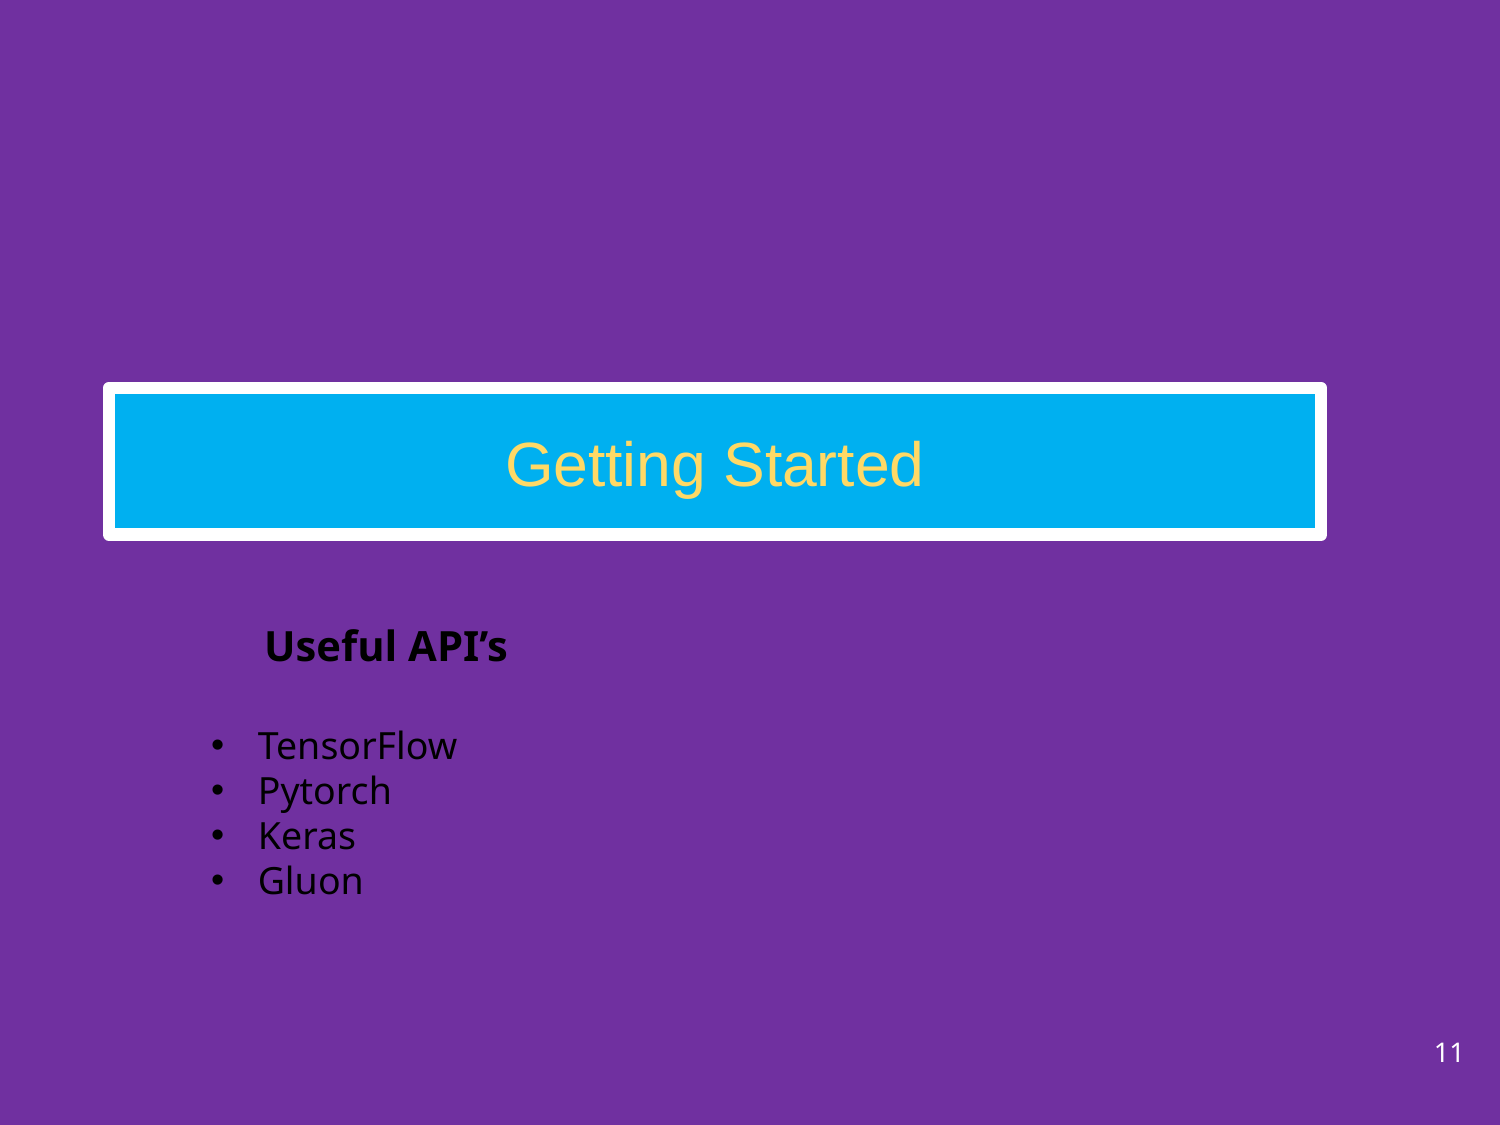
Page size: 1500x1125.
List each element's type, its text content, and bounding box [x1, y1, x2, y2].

text_box TensorFlow Pytorch Keras Gluon [196, 715, 1234, 1000]
slide_number 11 [1389, 1019, 1480, 1106]
text_box Useful API’s [249, 612, 1049, 677]
text_box Getting Started [109, 388, 1322, 535]
